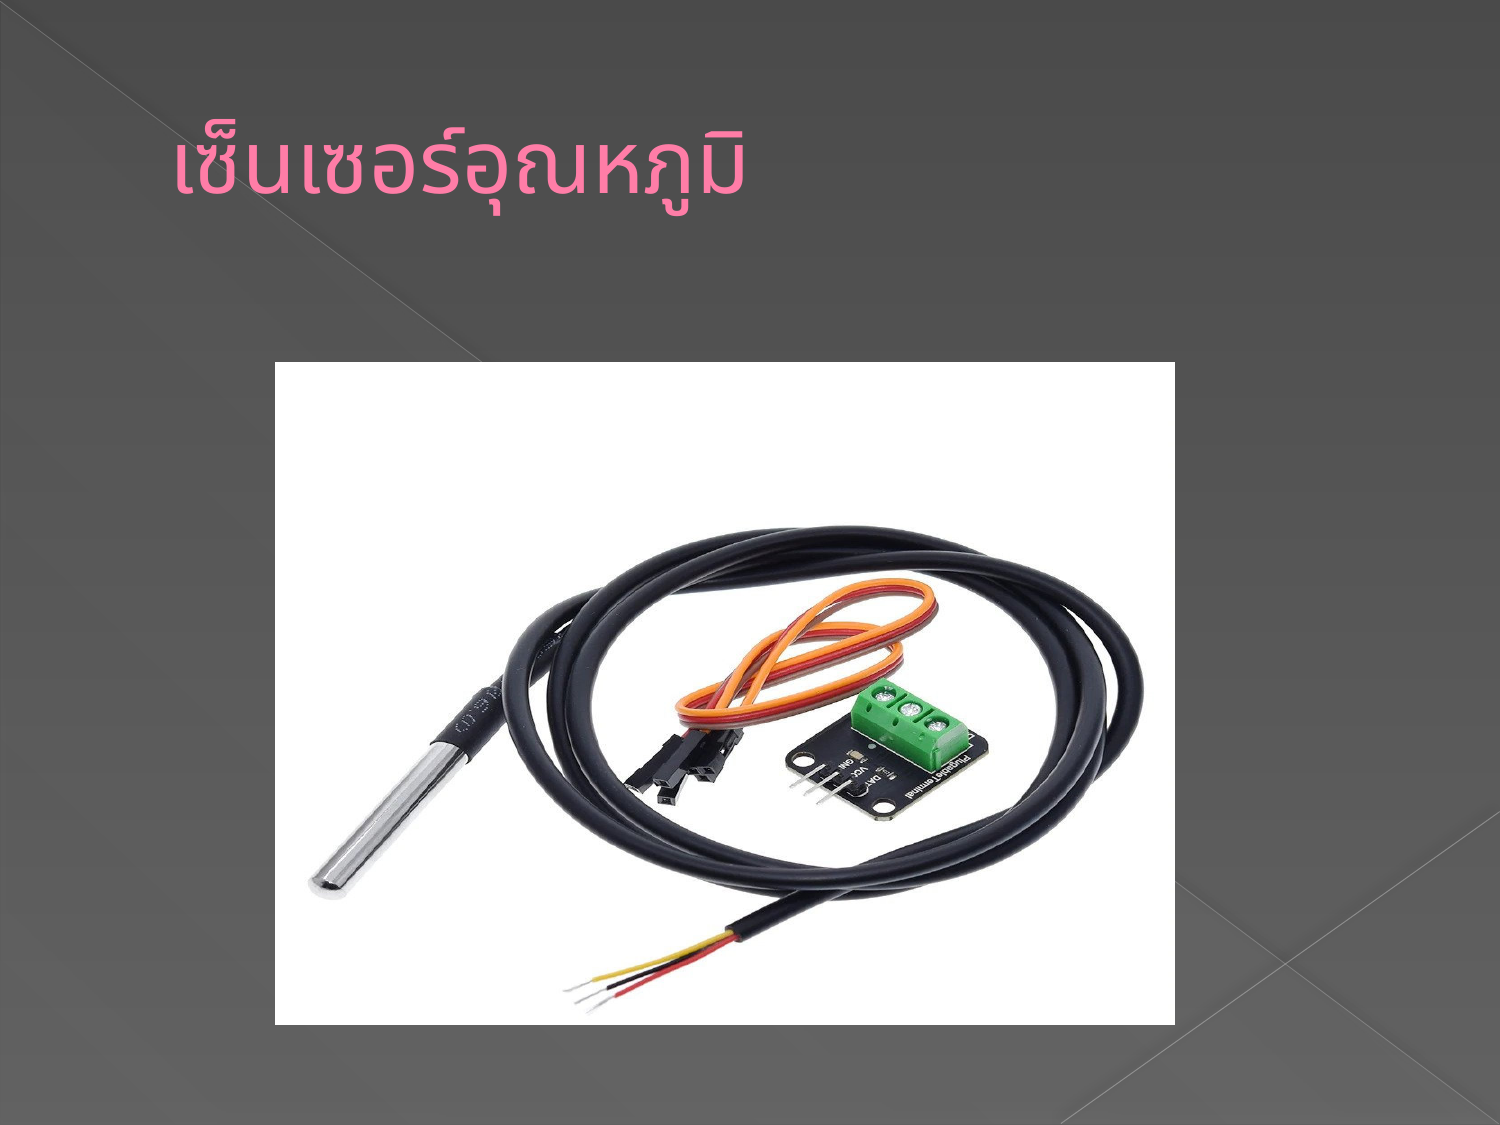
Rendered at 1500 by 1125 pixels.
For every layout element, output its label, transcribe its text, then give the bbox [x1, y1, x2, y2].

title เซ็นเซอร์อุณหภูมิ [75, 43, 1425, 274]
picture [274, 362, 1176, 1026]
